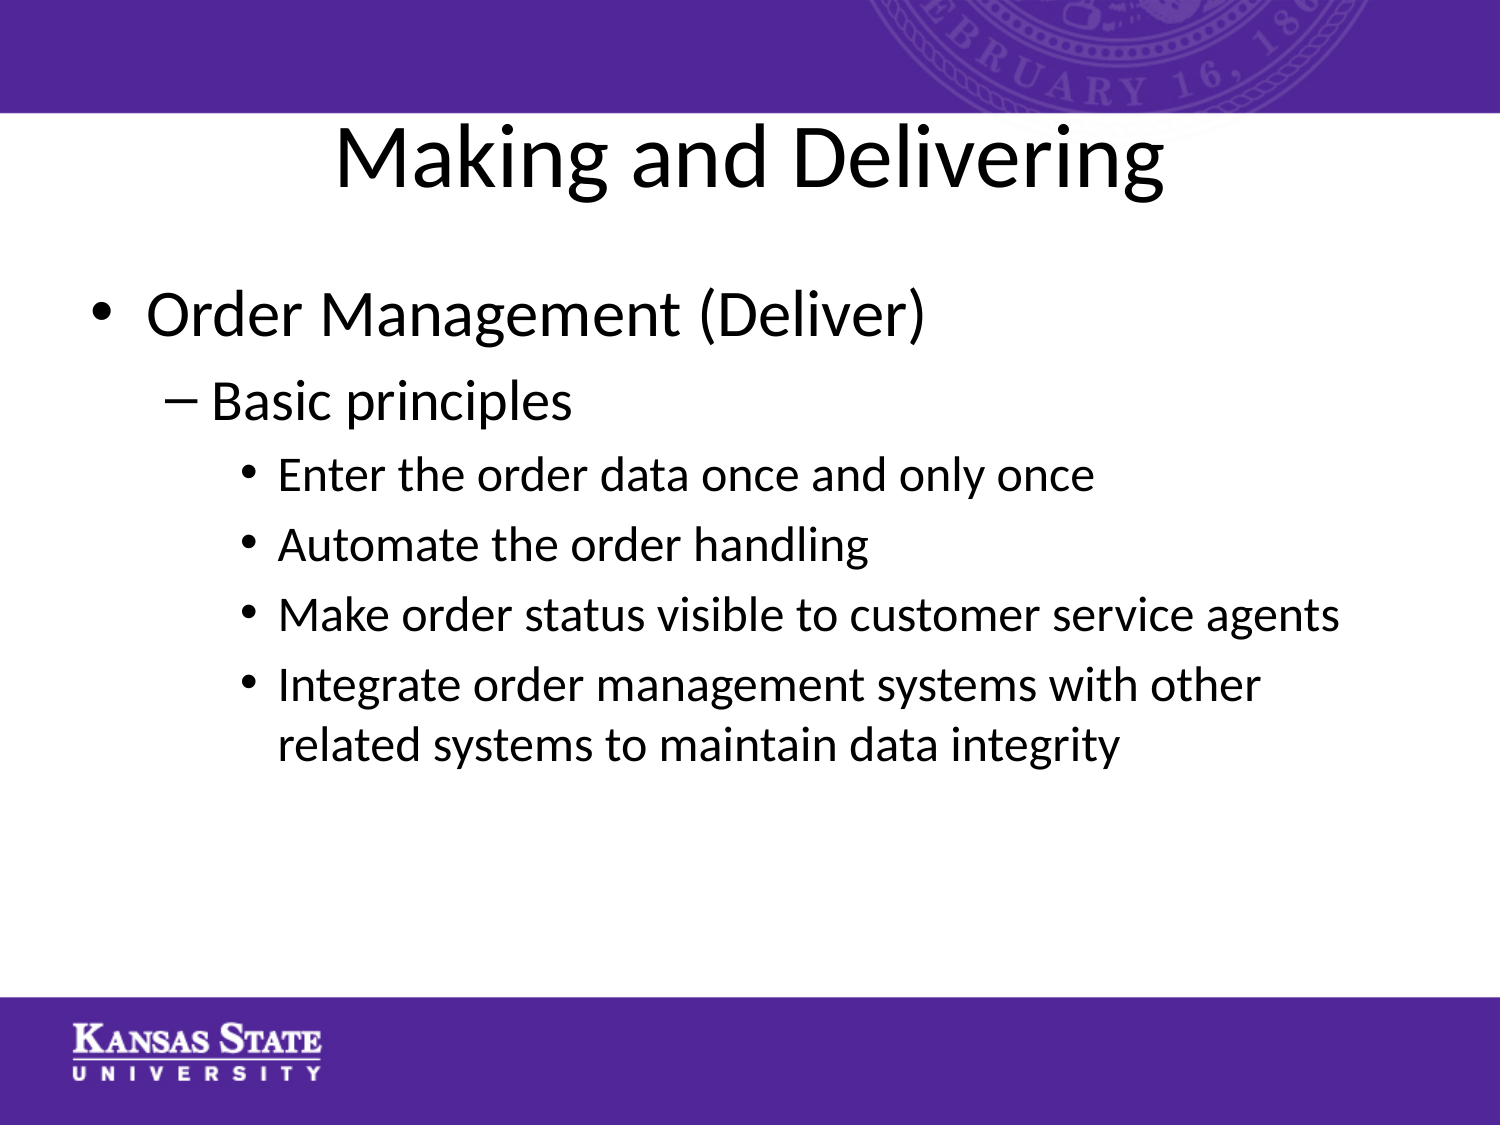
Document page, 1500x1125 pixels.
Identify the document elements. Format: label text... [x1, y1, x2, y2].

picture [0, 0, 1500, 1125]
title Making and Delivering [75, 57, 1425, 245]
list Order Management (Deliver) Basic principles Enter the order data once and only once Automate the order handling Make order status visible to customer service agents Integrate order management systems with other related systems to maintain data integrity [75, 262, 1425, 1005]
